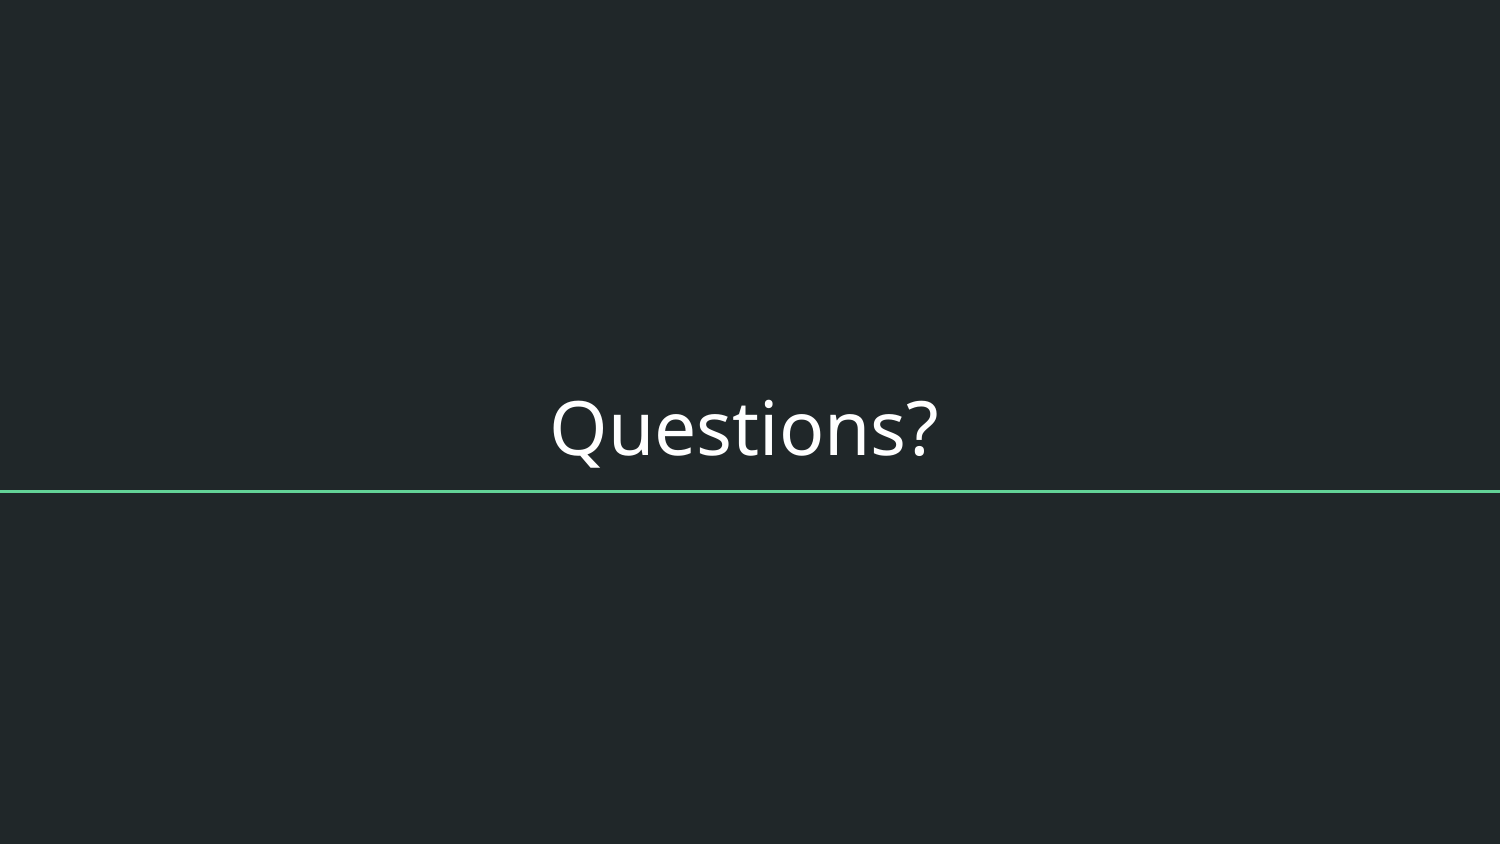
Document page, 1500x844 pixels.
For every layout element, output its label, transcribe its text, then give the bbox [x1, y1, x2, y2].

title Questions? [78, 357, 1411, 486]
